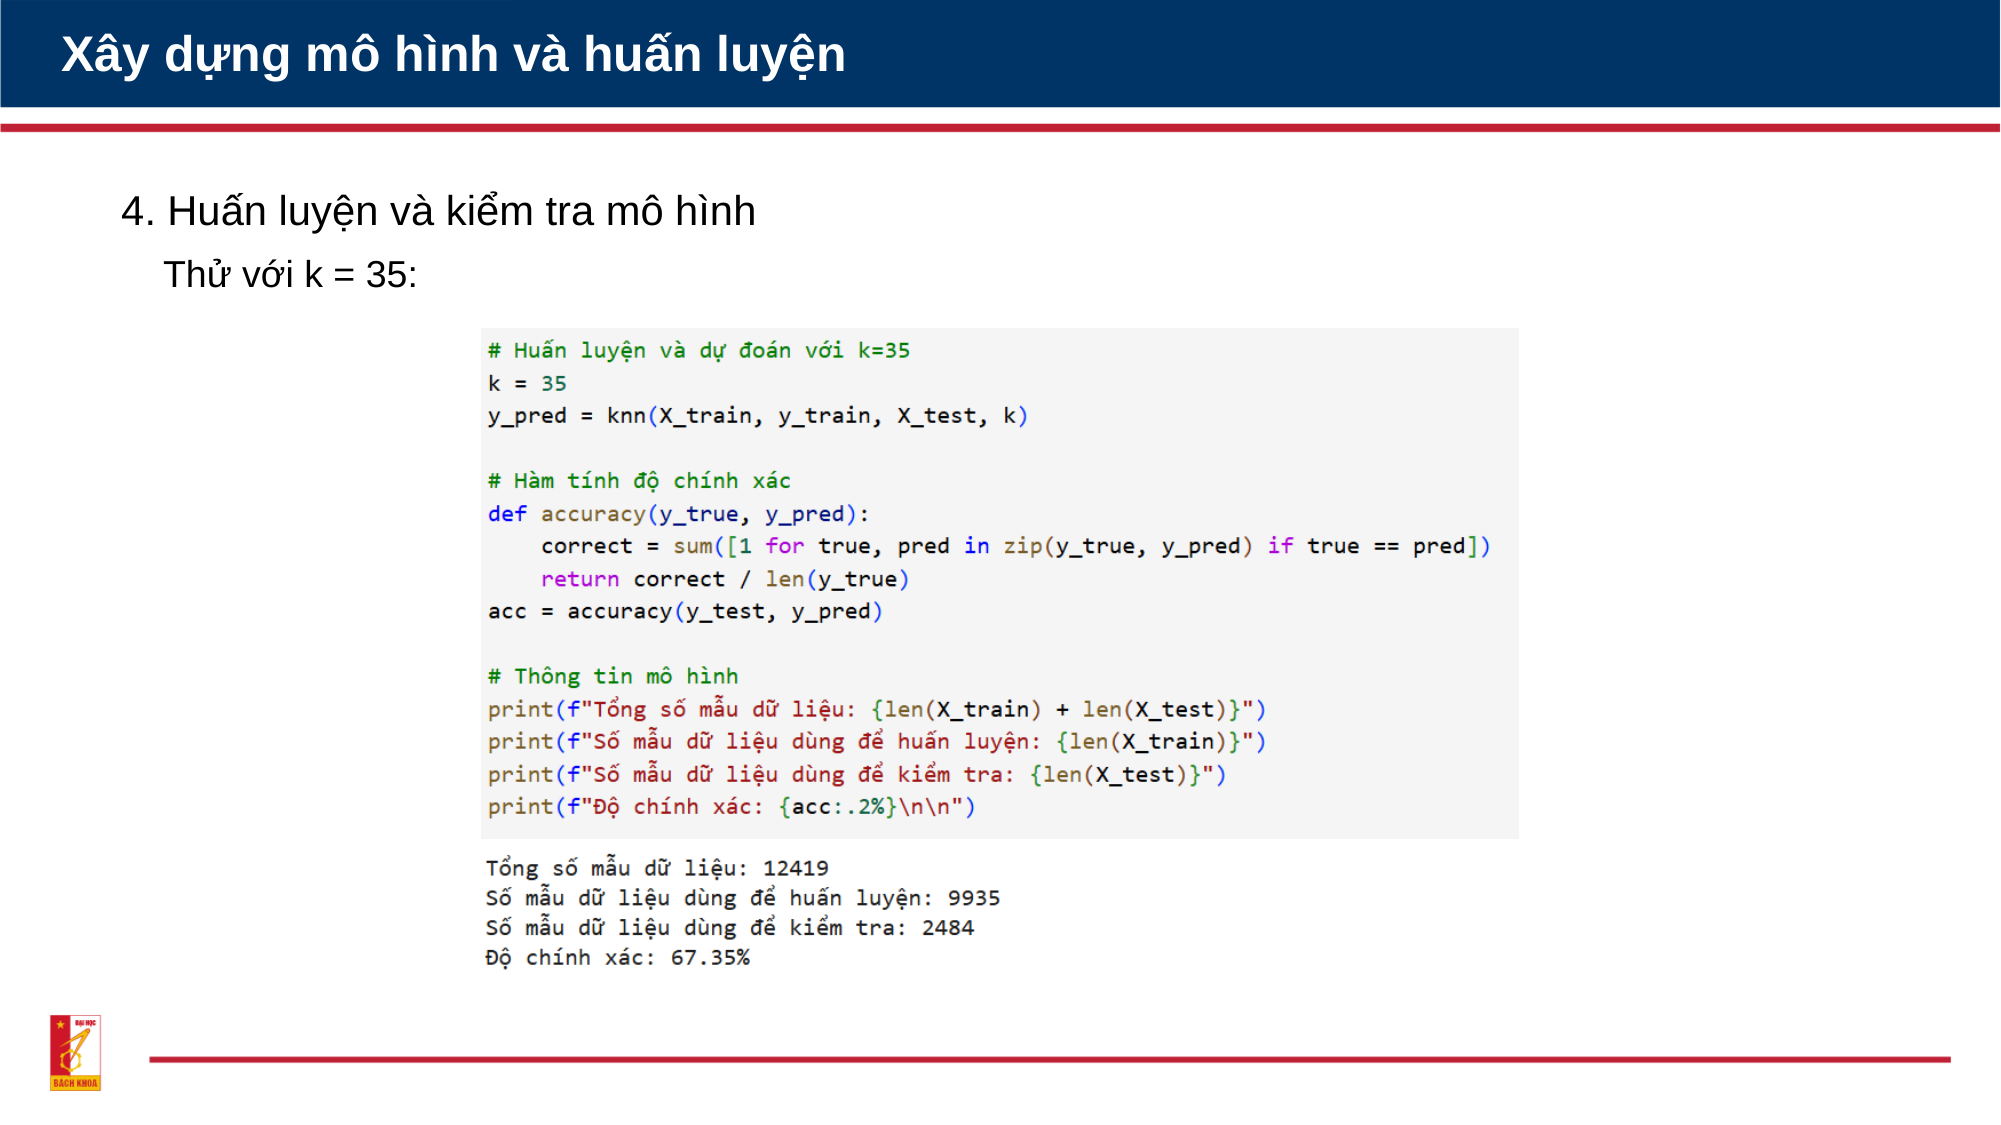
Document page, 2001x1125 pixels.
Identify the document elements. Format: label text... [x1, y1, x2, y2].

text_box Xây dựng mô hình và huấn luyện [46, 14, 1047, 89]
text_box 4. Huấn luyện và kiểm tra mô hình [106, 176, 1842, 242]
picture [0, 0, 2001, 1125]
text_box Thử với k = 35: [148, 242, 1149, 302]
